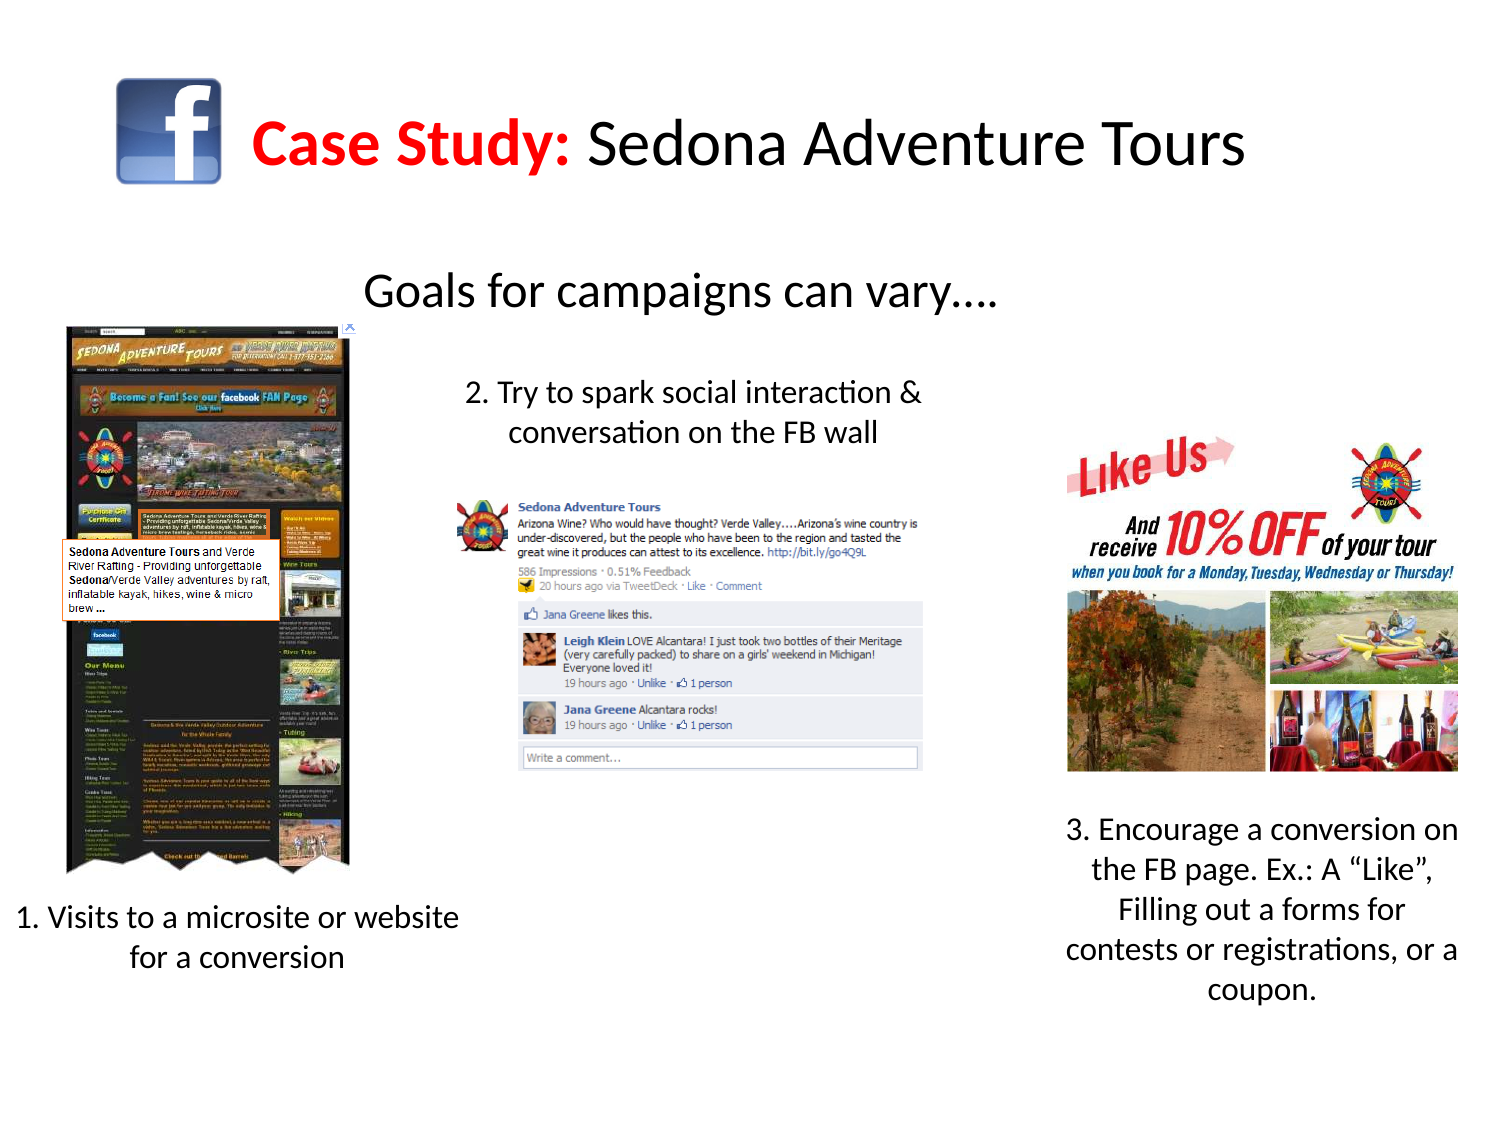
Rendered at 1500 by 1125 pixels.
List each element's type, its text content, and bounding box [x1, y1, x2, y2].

text_box 3. Encourage a conversion on the FB page. Ex.: A “Like”, Filling out a forms for contests or registrations, or a coupon. [1050, 799, 1475, 1015]
title Case Study: Sedona Adventure Tours [75, 45, 1425, 233]
list Goals for campaigns can vary…. [112, 249, 1250, 338]
picture [112, 74, 226, 188]
picture [449, 499, 929, 771]
text_box 1. Visits to a microsite or website for a conversion [0, 887, 475, 982]
picture [62, 324, 356, 876]
text_box 2. Try to spark social interaction & conversation on the FB wall [450, 362, 938, 457]
picture [1062, 424, 1461, 776]
